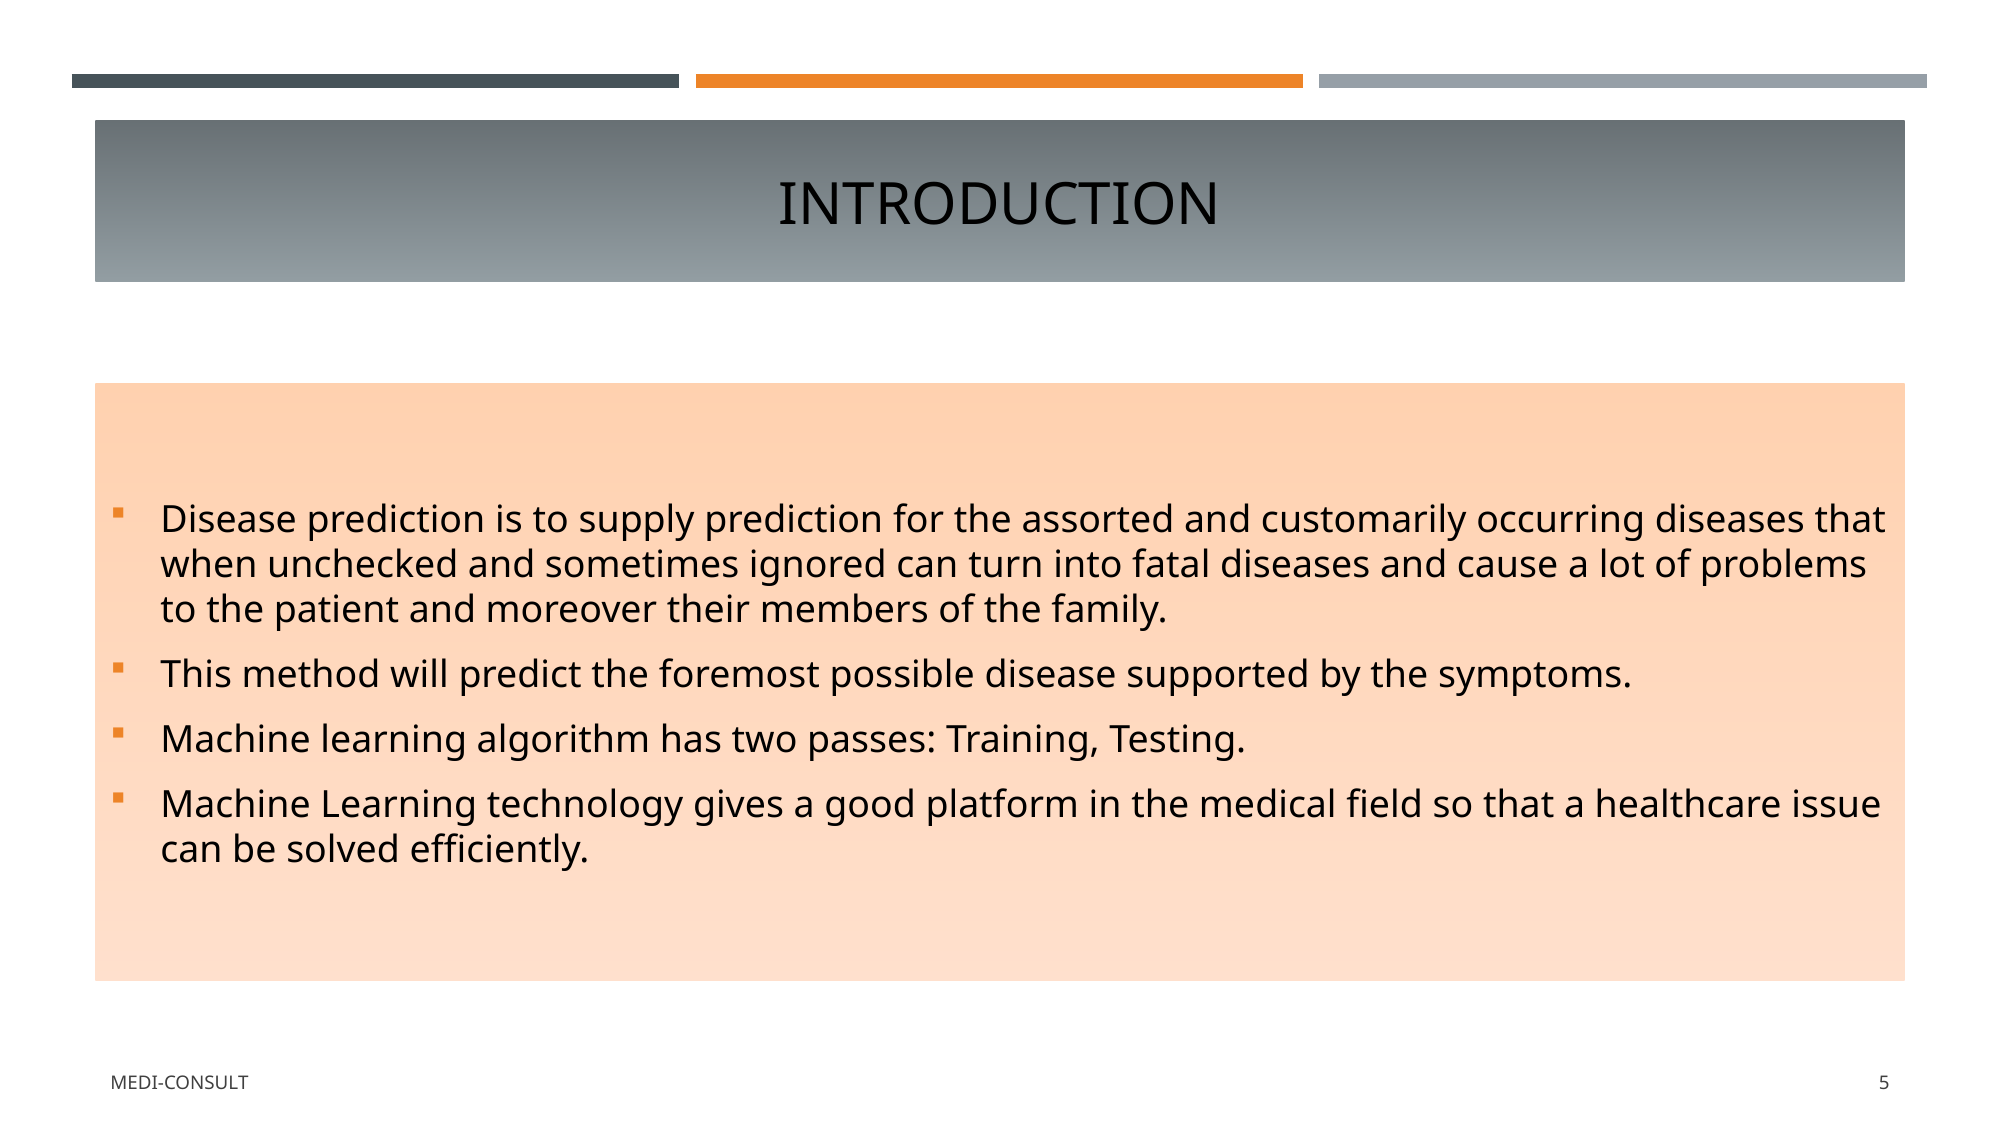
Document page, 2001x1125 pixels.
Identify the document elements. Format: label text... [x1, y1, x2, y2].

footer MEDI-CONSULT [95, 1053, 1230, 1114]
slide_number 5 [1732, 1053, 1905, 1114]
list Disease prediction is to supply prediction for the assorted and customarily occurring diseases that when unchecked and sometimes ignored can turn into fatal diseases and cause a lot of problems to the patient and moreover their members of the family. This method will predict the foremost possible disease supported by the symptoms. Machine learning algorithm has two passes: Training, Testing. Machine Learning technology gives a good platform in the medical field so that a healthcare issue can be solved efficiently. [95, 383, 1905, 981]
title INTRODUCTION [95, 120, 1905, 282]
